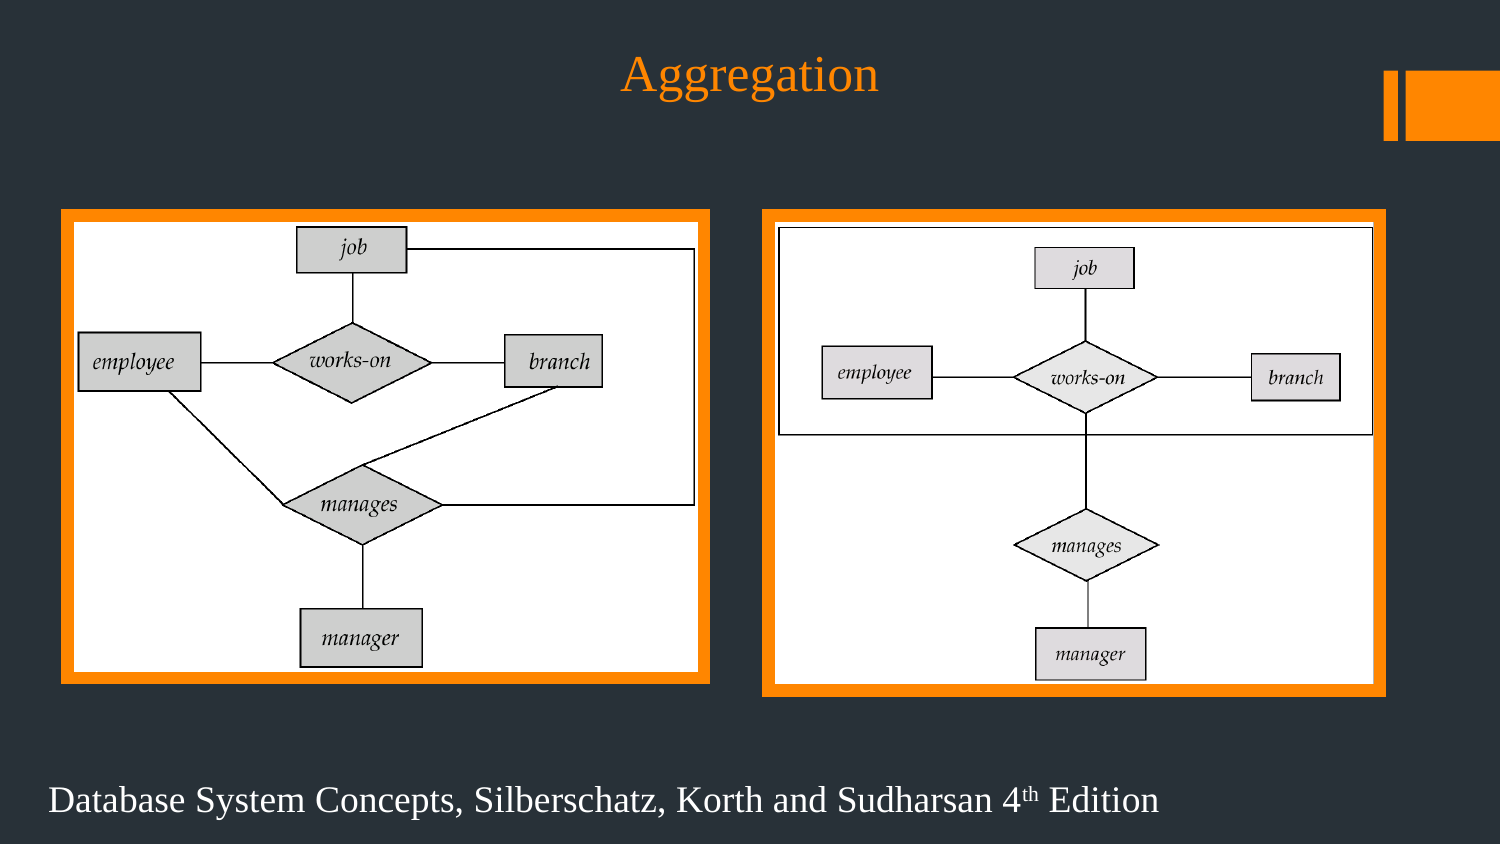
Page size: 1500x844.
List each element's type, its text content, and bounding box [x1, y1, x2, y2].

title Aggregation [150, 32, 1350, 110]
text_box Database System Concepts, Silberschatz, Korth and Sudharsan 4th Edition [33, 767, 1363, 828]
picture [774, 221, 1375, 685]
picture [72, 221, 699, 673]
